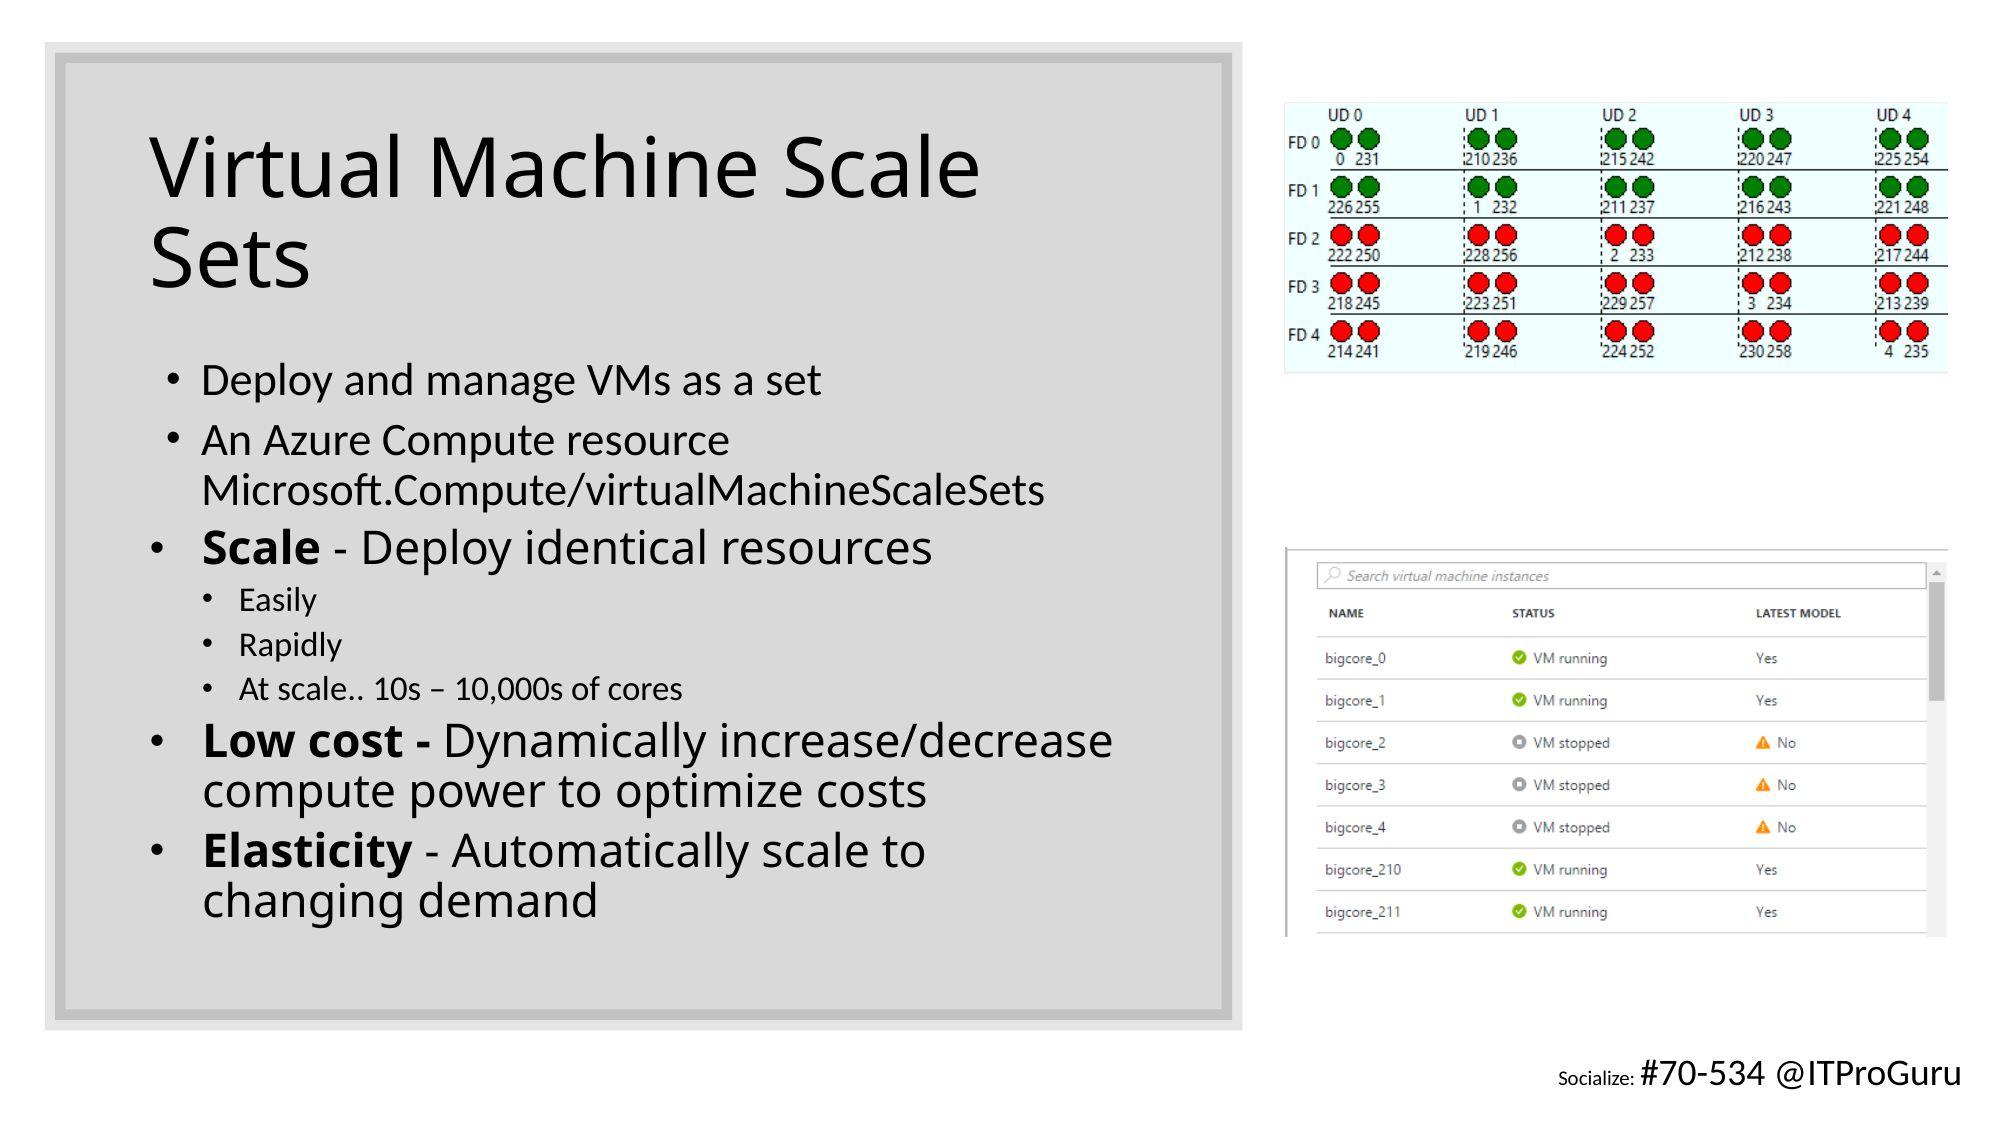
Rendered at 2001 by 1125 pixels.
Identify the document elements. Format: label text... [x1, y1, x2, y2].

title Virtual Machine Scale Sets [134, 105, 1153, 326]
text_box [54, 52, 1233, 1021]
picture [1284, 547, 1948, 937]
text_box Deploy and manage VMs as a set An Azure Compute resource Microsoft.Compute/virtualMachineScaleSets Scale - Deploy identical resources Easily Rapidly At scale.. 10s – 10,000s of cores Low cost - Dynamically increase/decrease compute power to optimize costs Elasticity - Automatically scale to changing demand [134, 348, 1153, 943]
picture [1284, 102, 1948, 374]
